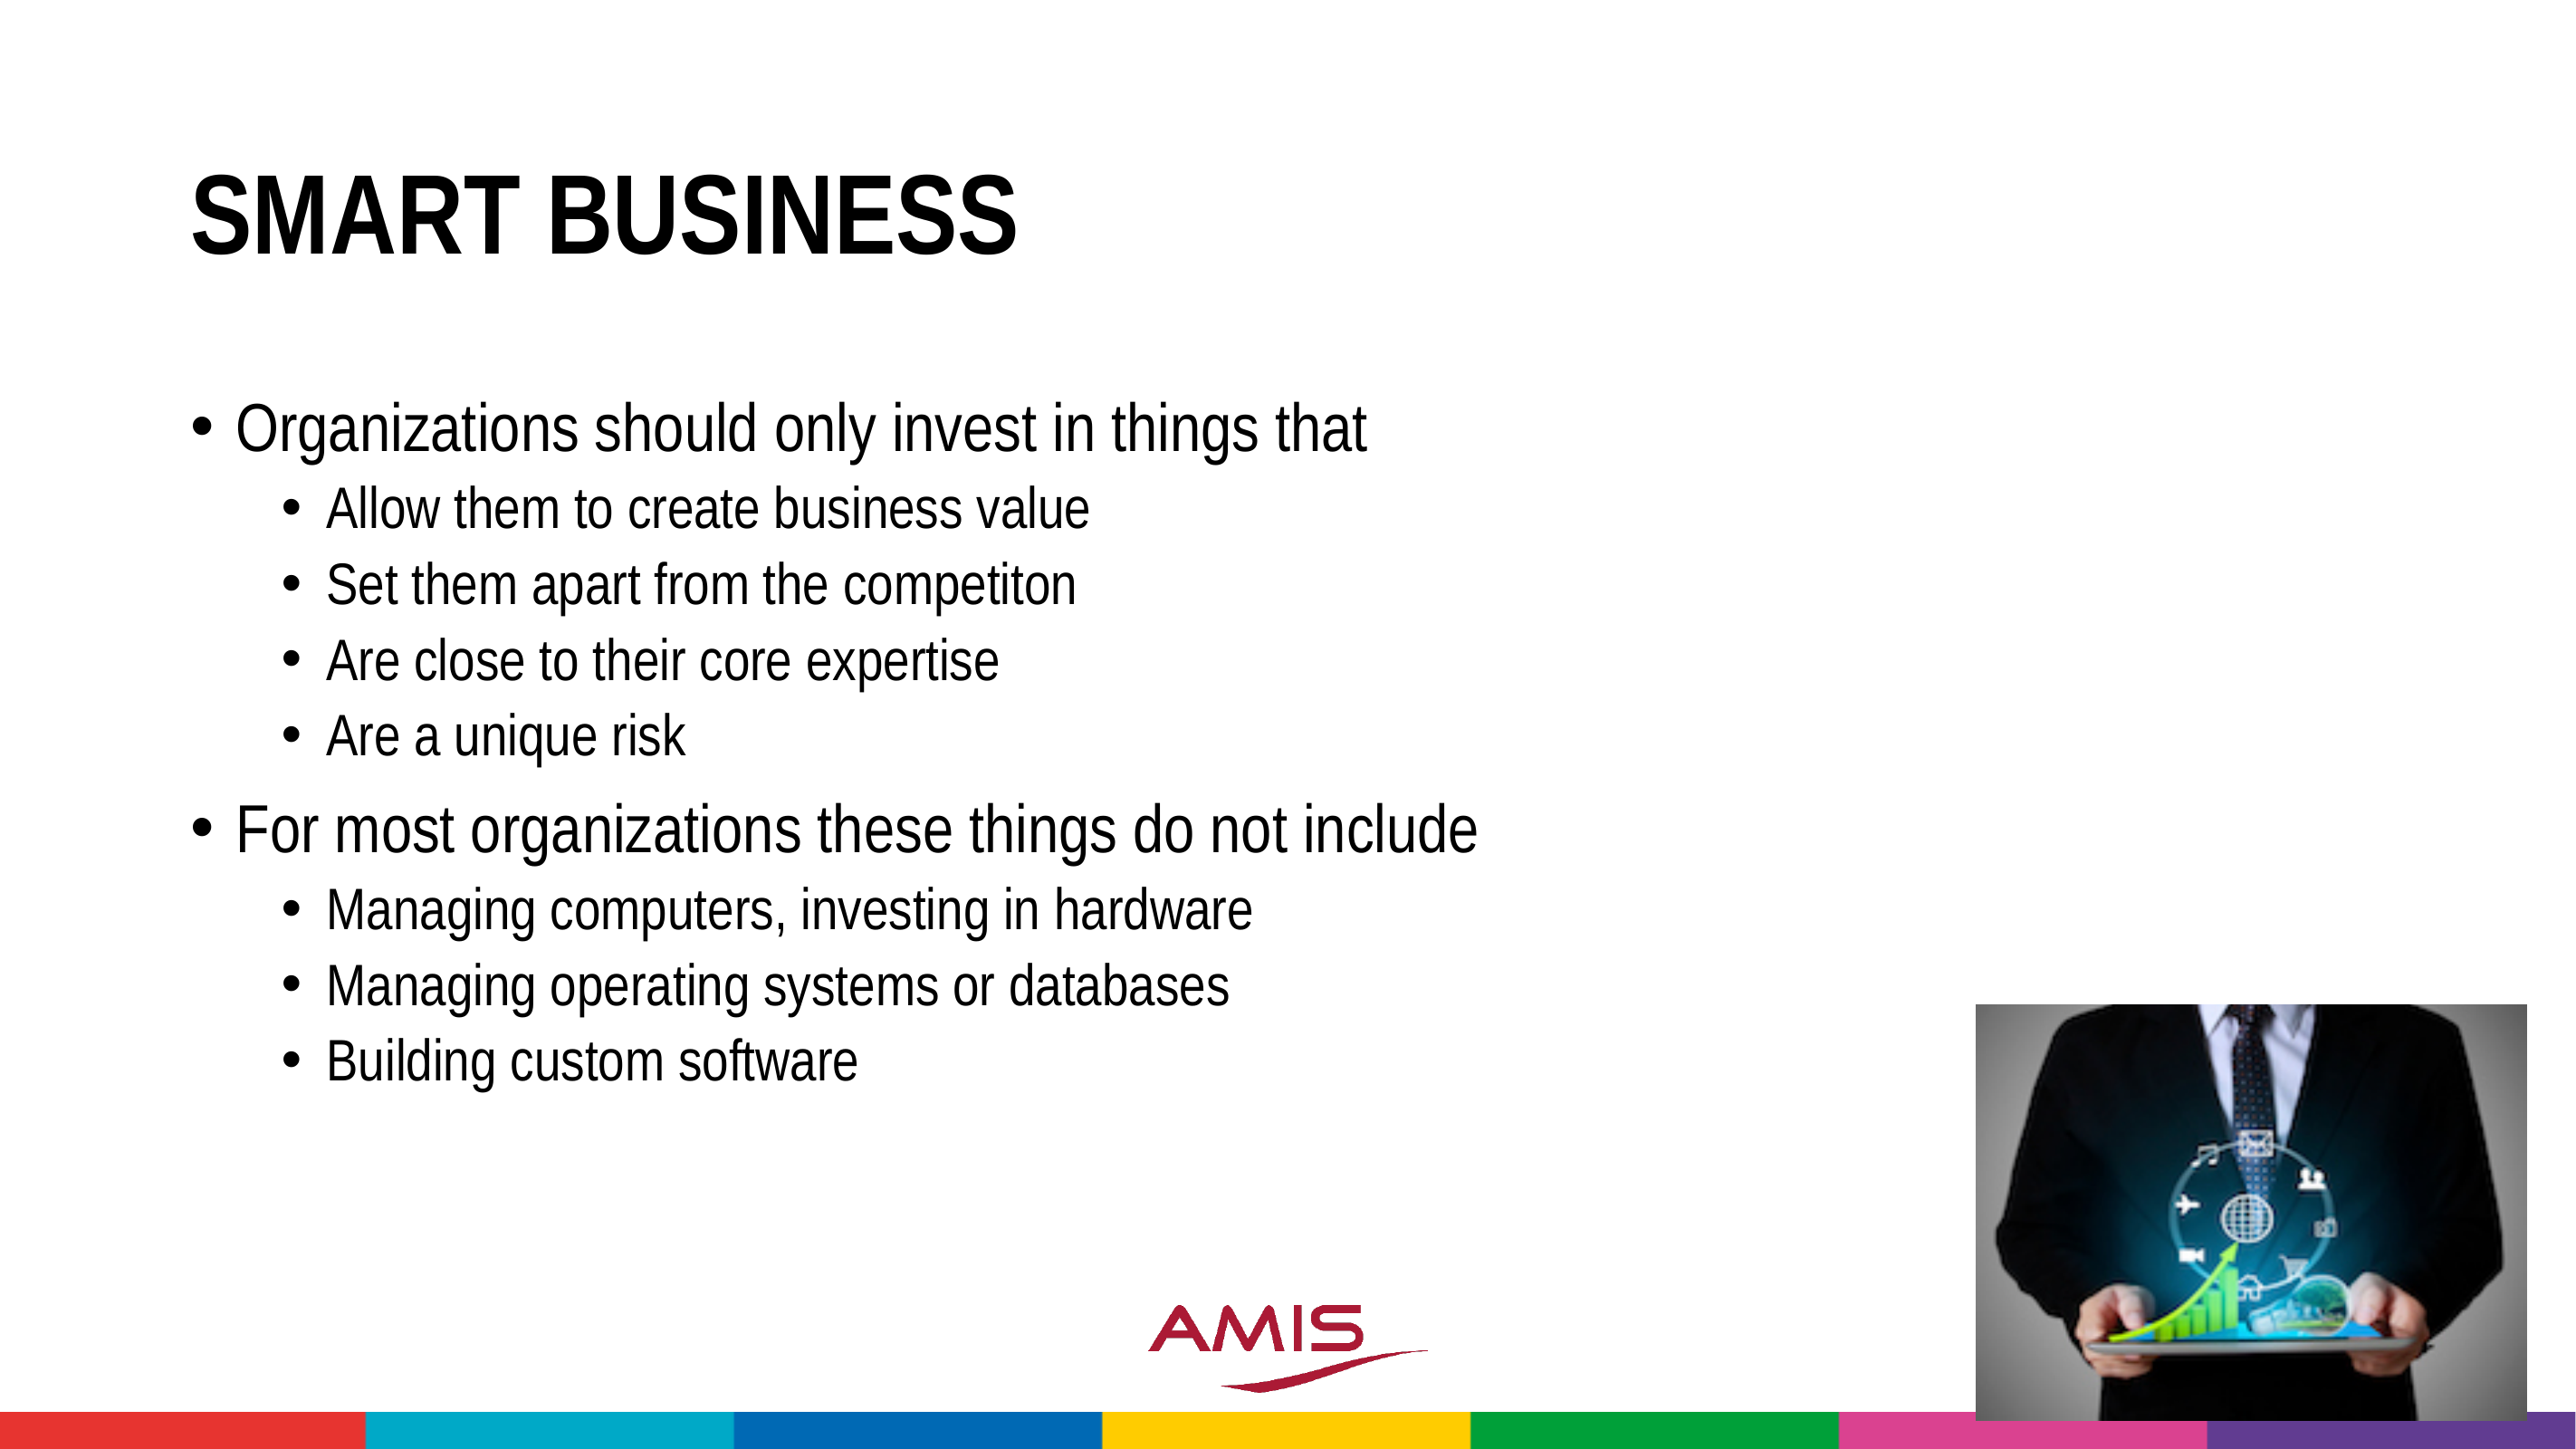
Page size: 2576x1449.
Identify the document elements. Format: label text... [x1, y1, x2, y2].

picture [1148, 1306, 1428, 1393]
picture [735, 1004, 2576, 1449]
list Organizations should only invest in things that Allow them to create business value Set them apart from the competiton Are close to their core expertise Are a unique risk For most organizations these things do not include Managing computers, investing in hardware Managing operating systems or databases Building custom software [177, 386, 2399, 1306]
picture [0, 1412, 733, 1449]
title Smart Business [177, 77, 2399, 358]
